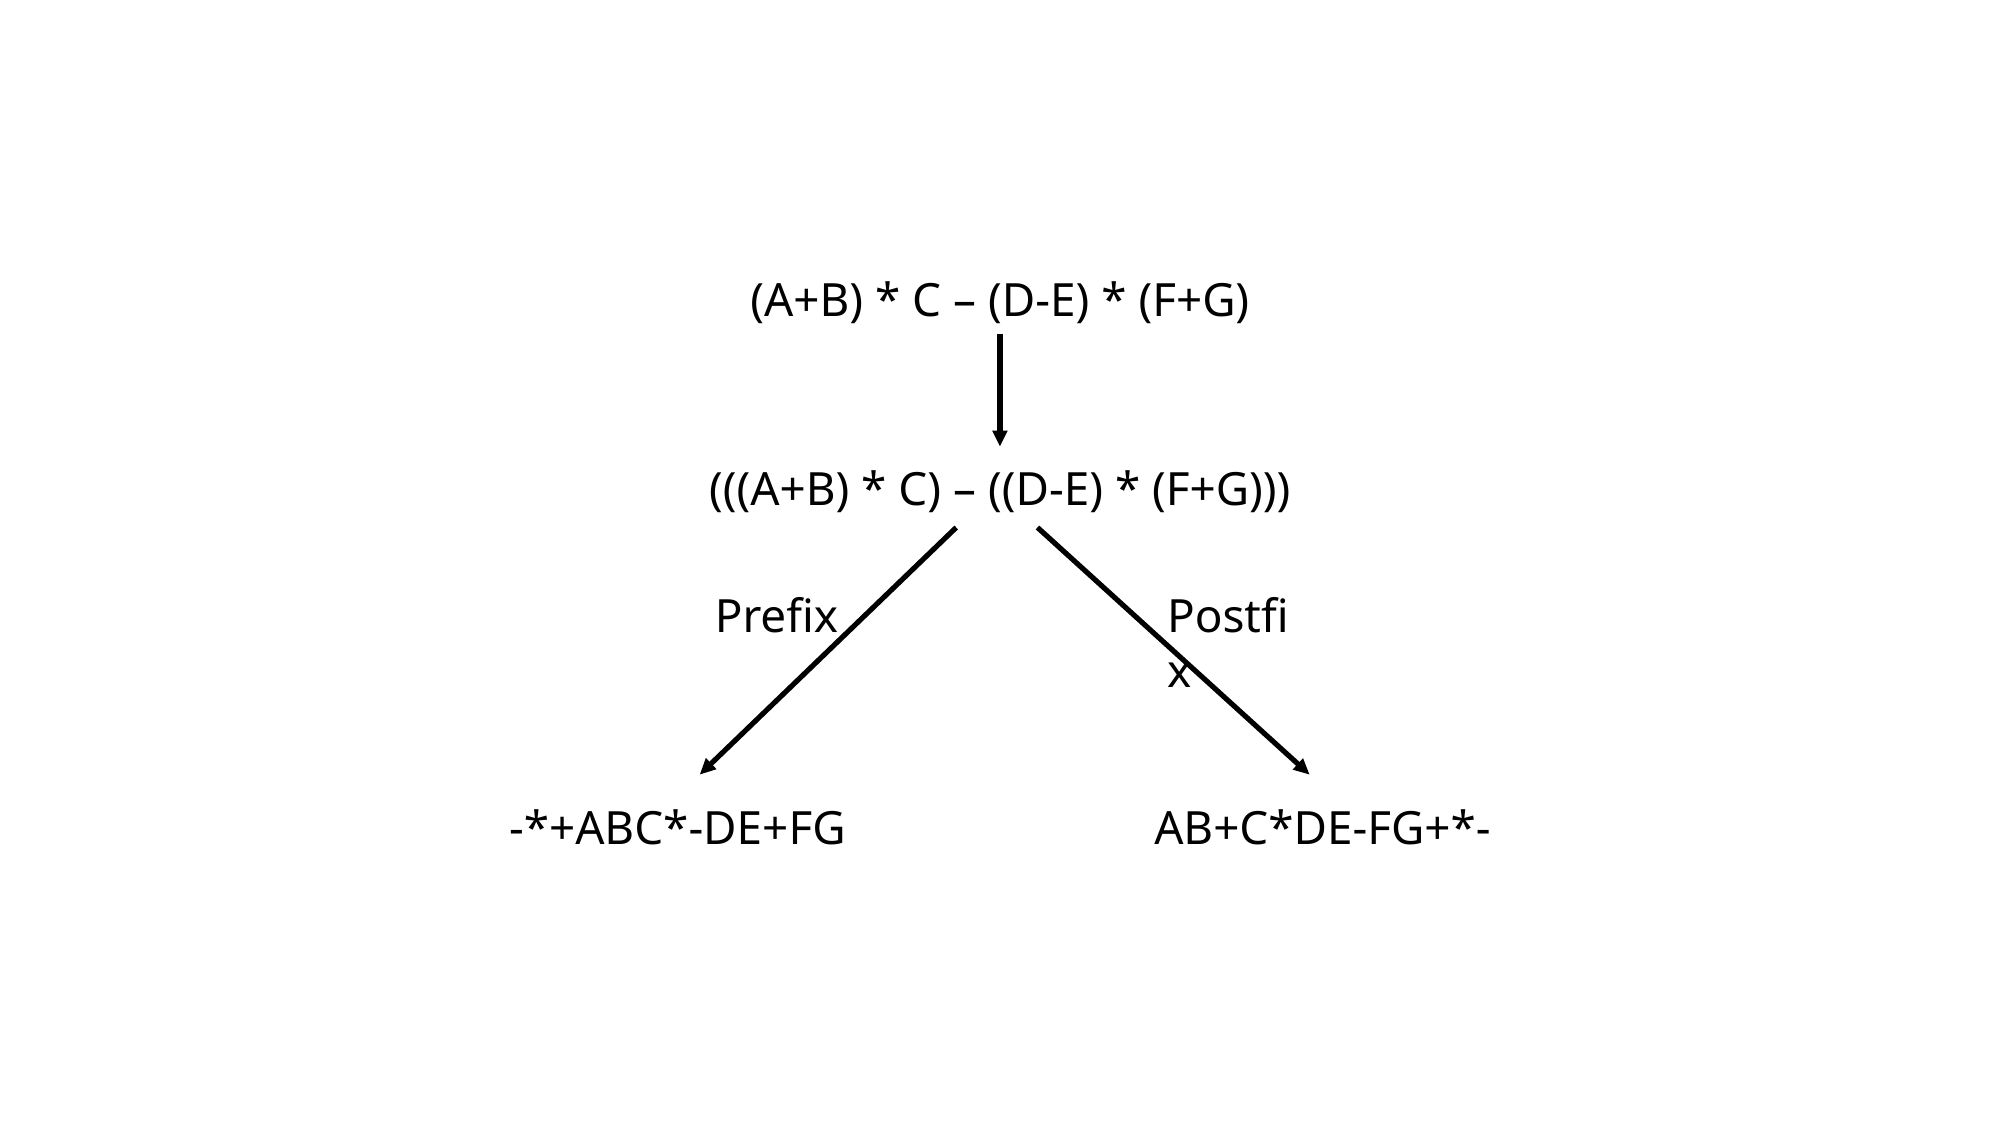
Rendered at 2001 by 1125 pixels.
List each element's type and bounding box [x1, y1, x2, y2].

text_box [482, 262, 1518, 862]
